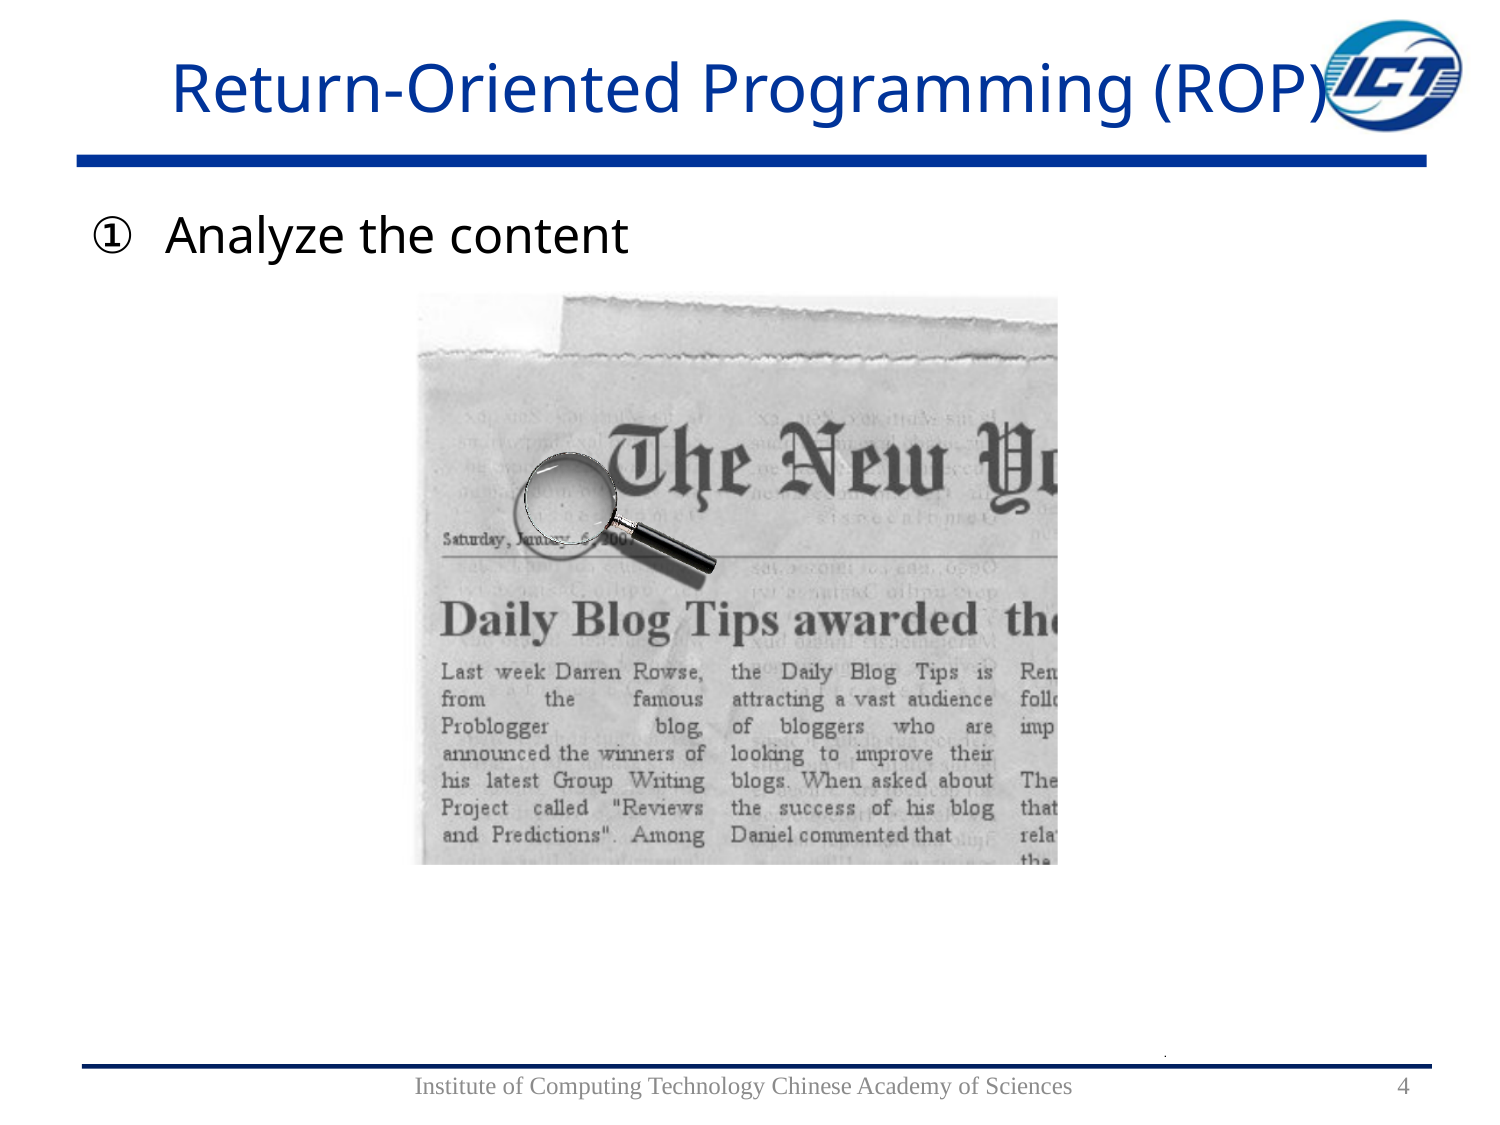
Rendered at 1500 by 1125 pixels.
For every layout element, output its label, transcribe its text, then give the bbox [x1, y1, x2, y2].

title Return-Oriented Programming (ROP) [75, 23, 1425, 149]
list Analyze the content [75, 196, 1425, 1047]
slide_number 4 [1246, 1066, 1425, 1103]
footer Institute of Computing Technology Chinese Academy of Sciences [242, 1066, 1246, 1103]
picture [1276, 0, 1500, 137]
picture [334, 290, 1166, 1057]
